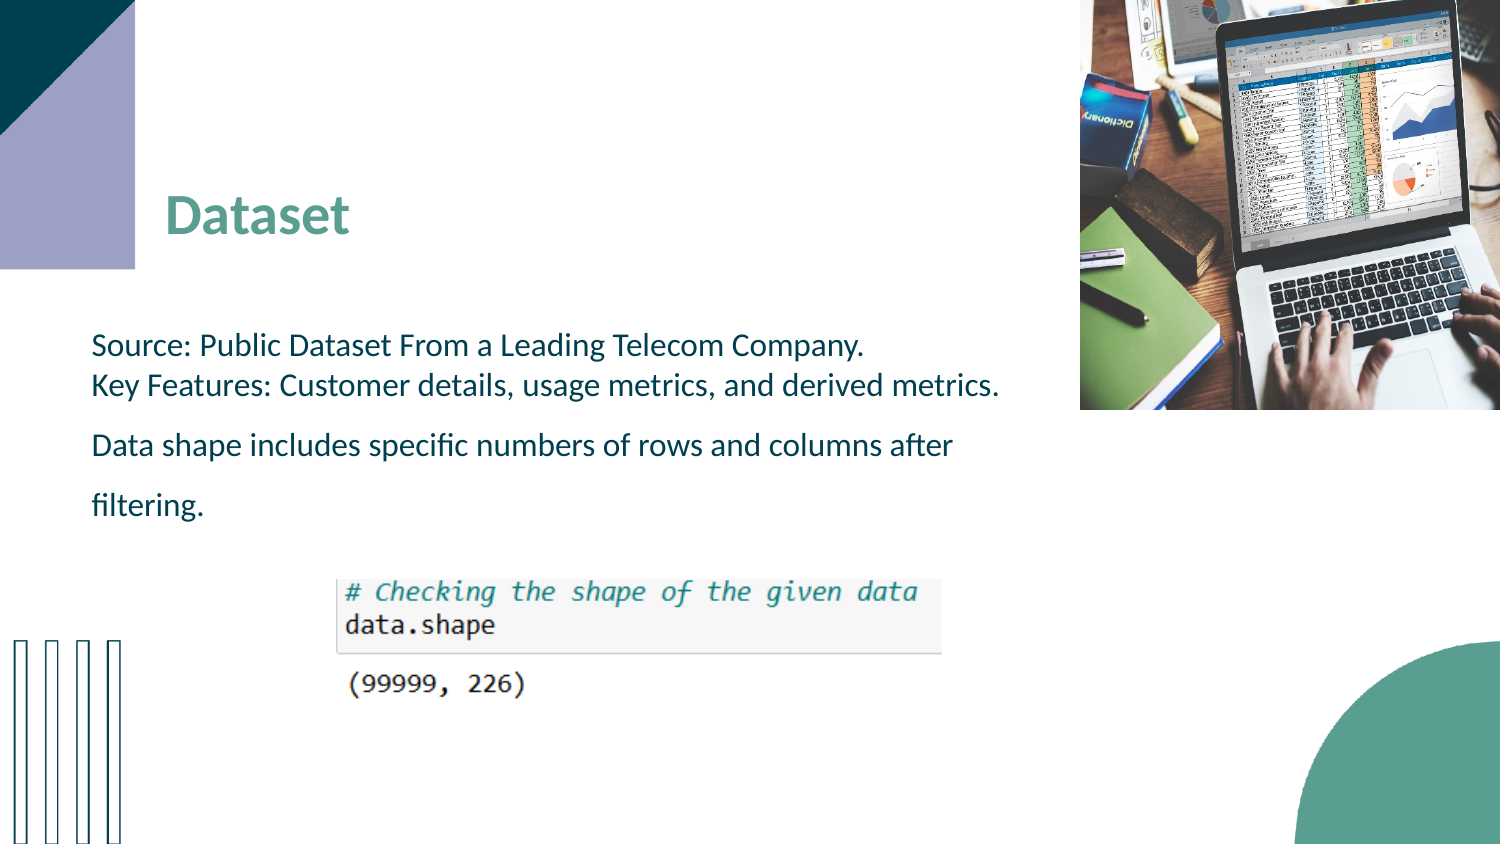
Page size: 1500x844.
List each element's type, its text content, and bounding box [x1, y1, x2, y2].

picture [0, 0, 1500, 844]
text_box Dataset [149, 168, 1080, 254]
text_box Source: Public Dataset From a Leading Telecom Company. Key Features: Customer details, usage metrics, and derived metrics. Data shape includes specific numbers of rows and columns after filtering. [76, 315, 1069, 531]
